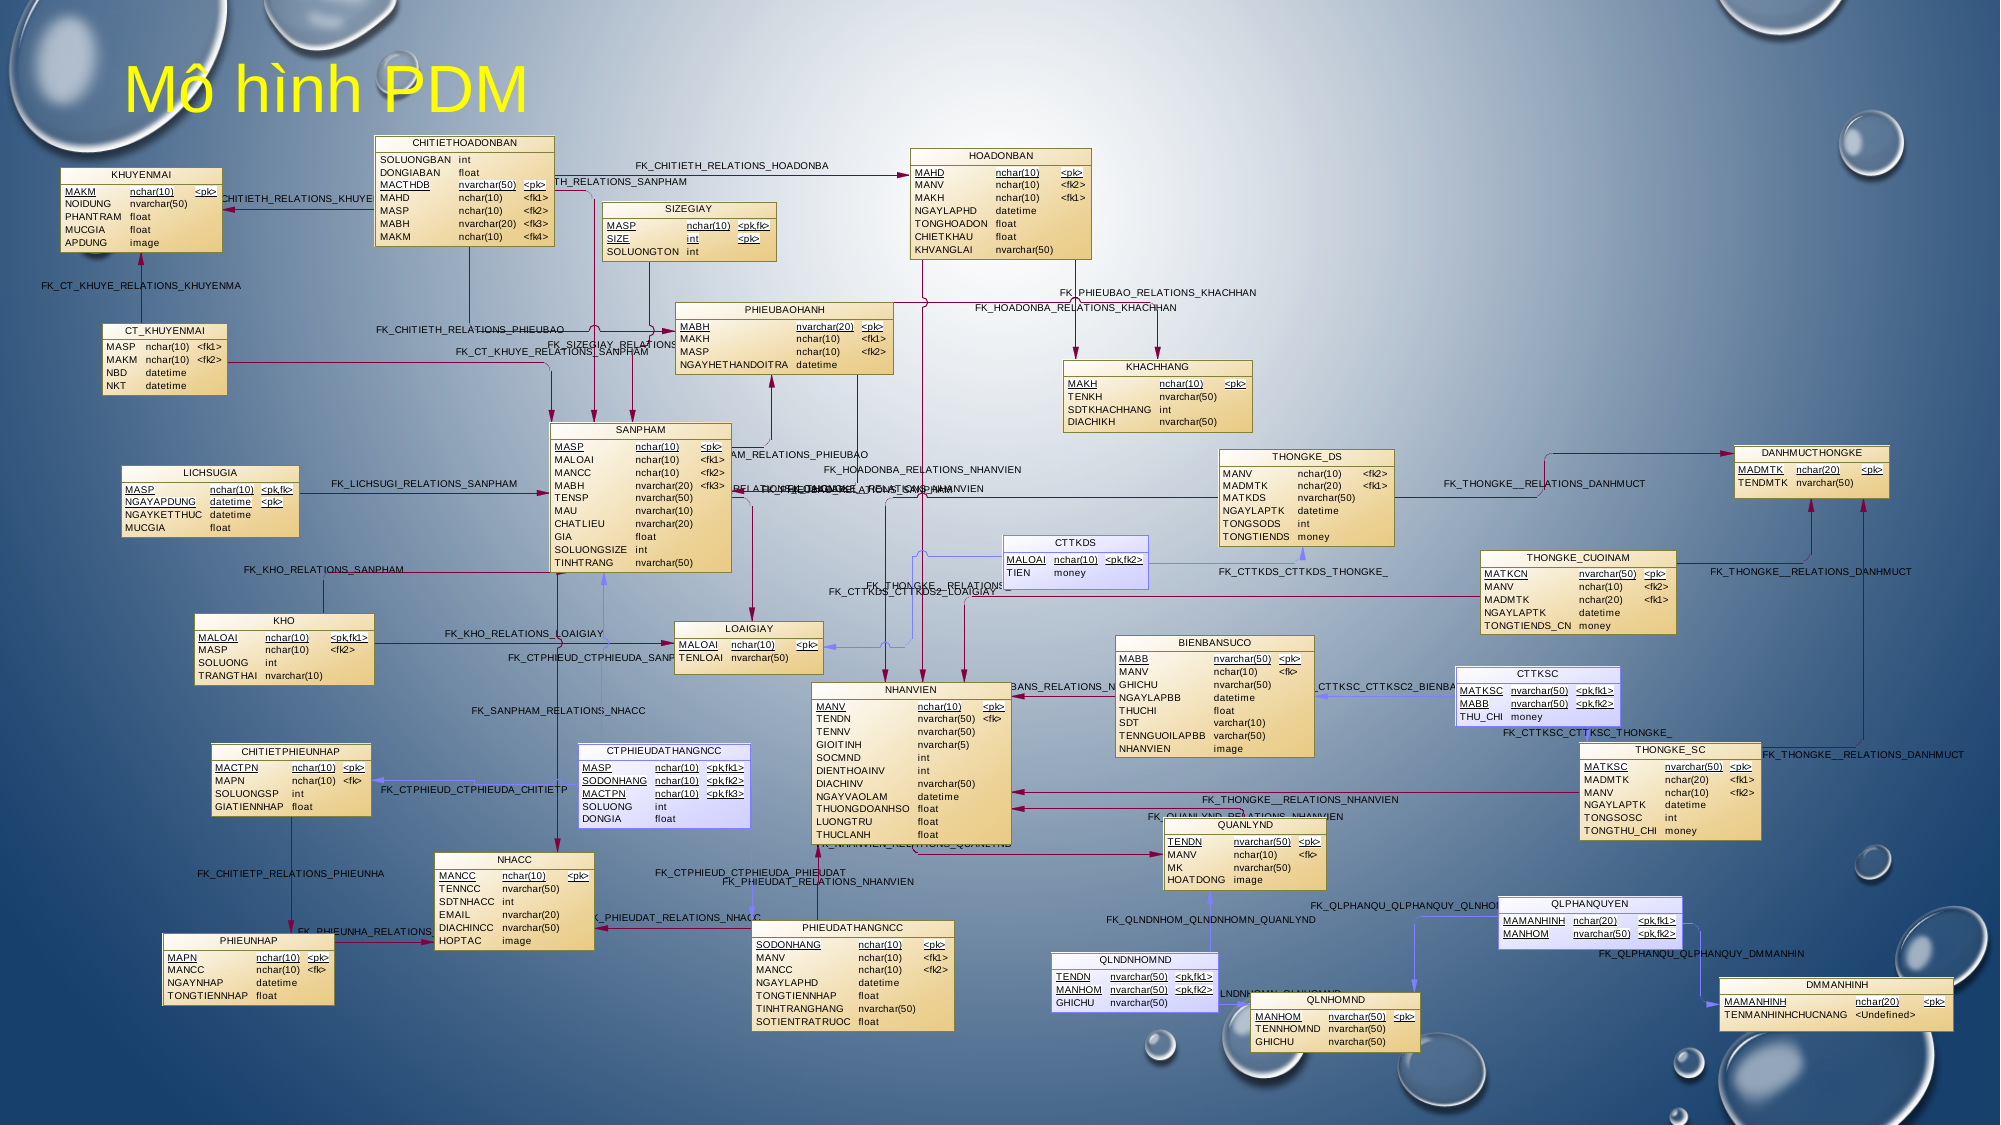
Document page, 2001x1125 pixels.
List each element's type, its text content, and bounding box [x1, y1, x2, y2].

title Mô hình PDM [11, 19, 644, 163]
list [36, 135, 1972, 1055]
picture [0, 0, 2000, 1125]
